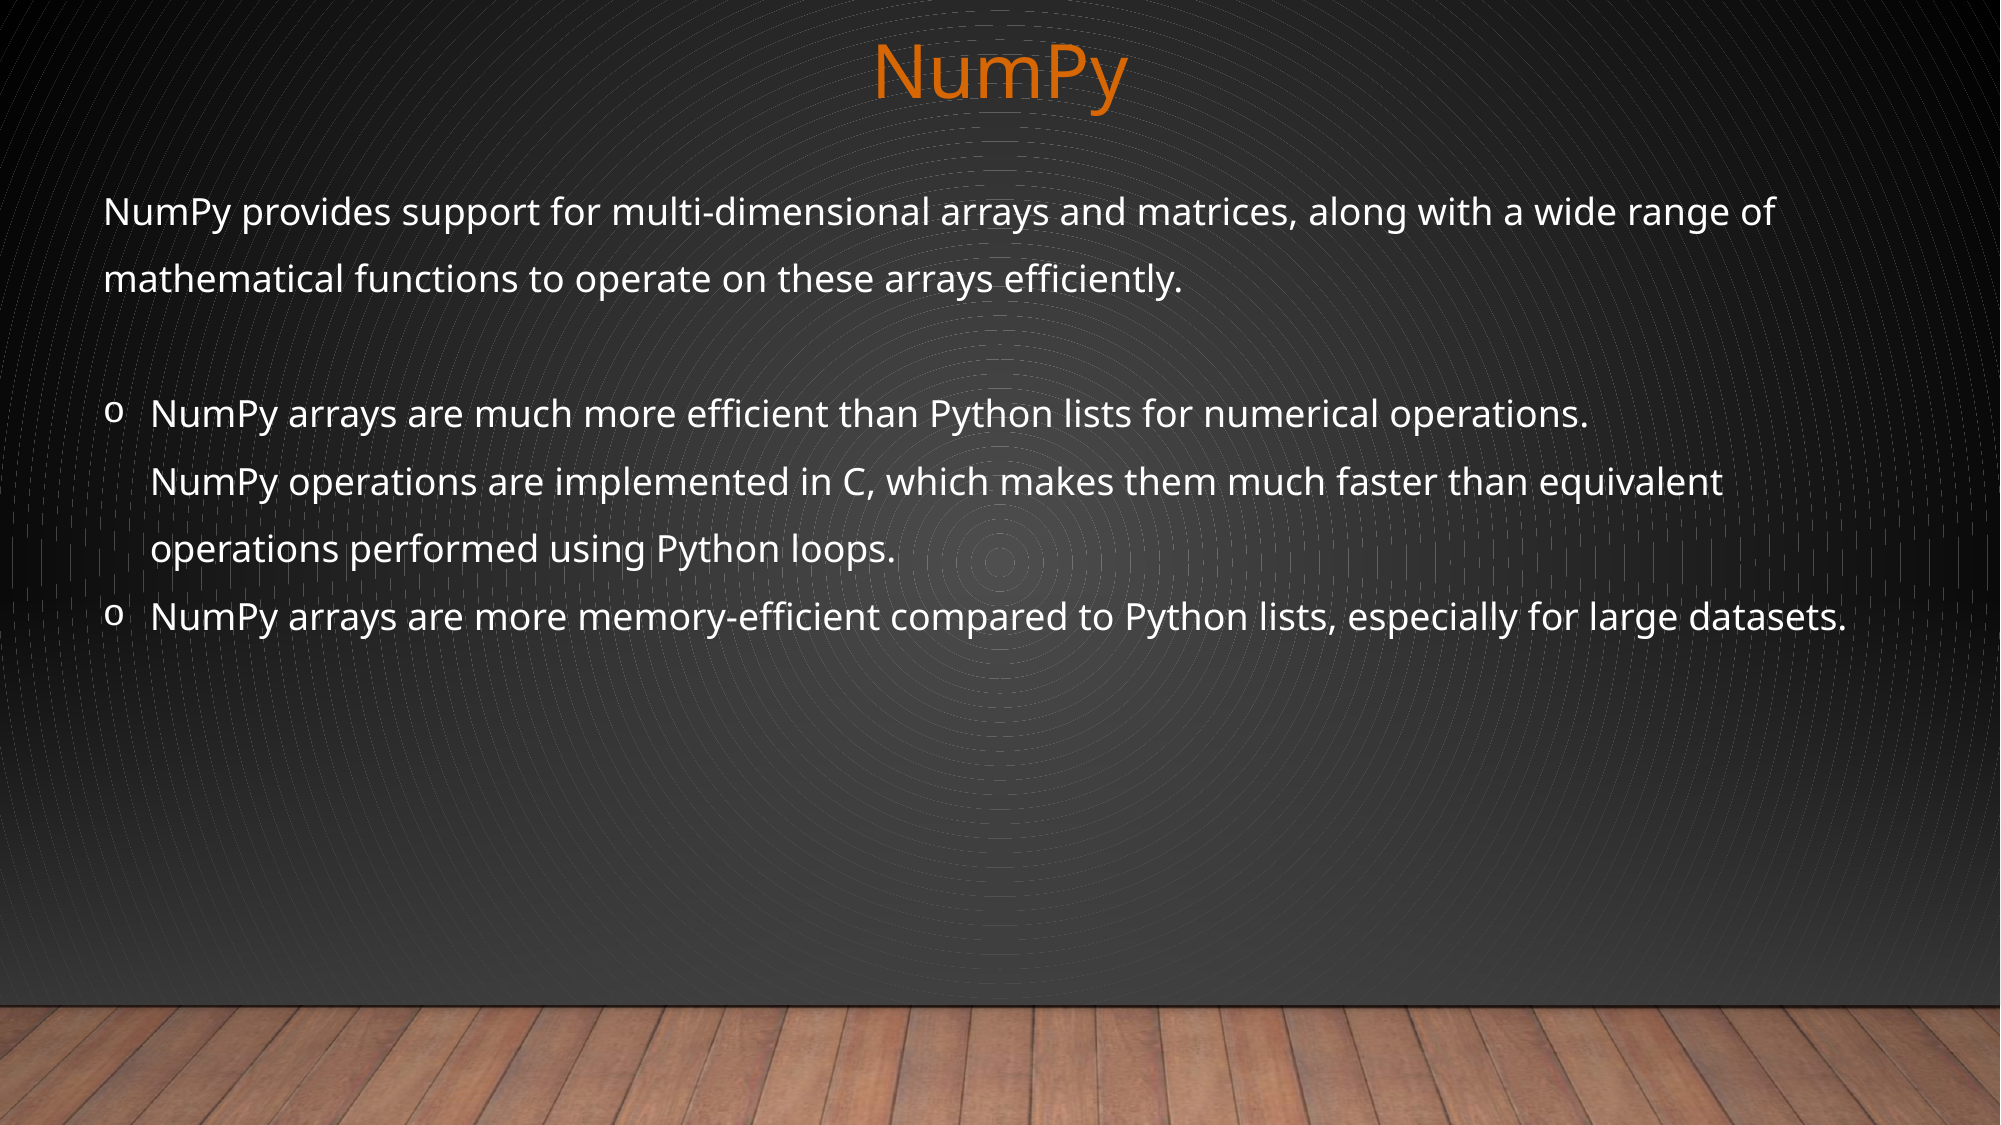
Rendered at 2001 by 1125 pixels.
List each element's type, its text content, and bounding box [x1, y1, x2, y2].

text_box NumPy [193, 21, 1807, 114]
text_box NumPy provides support for multi-dimensional arrays and matrices, along with a wide range of mathematical functions to operate on these arrays efficiently. NumPy arrays are much more efficient than Python lists for numerical operations. NumPy operations are implemented in C, which makes them much faster than equivalent operations performed using Python loops. NumPy arrays are more memory-efficient compared to Python lists, especially for large datasets. [102, 163, 1916, 638]
picture [0, 1005, 2000, 1125]
